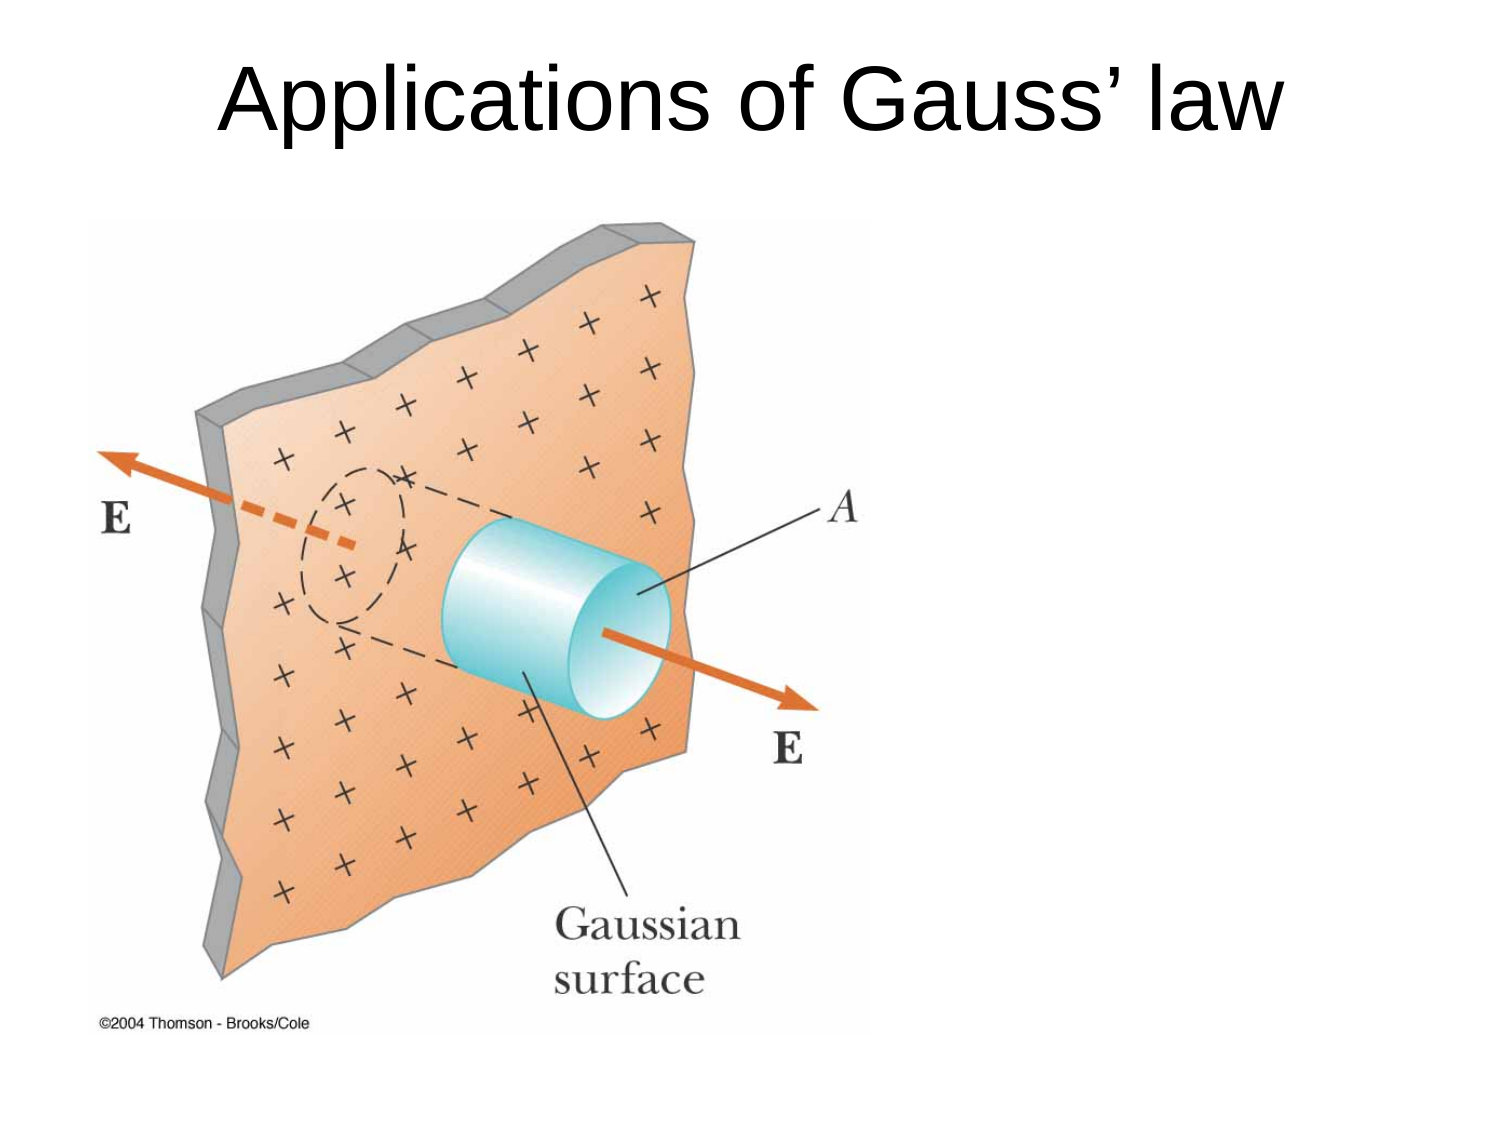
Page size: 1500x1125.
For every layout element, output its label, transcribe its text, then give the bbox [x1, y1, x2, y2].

text_box [88, 219, 870, 1035]
title Applications of Gauss’ law [76, 0, 1428, 188]
